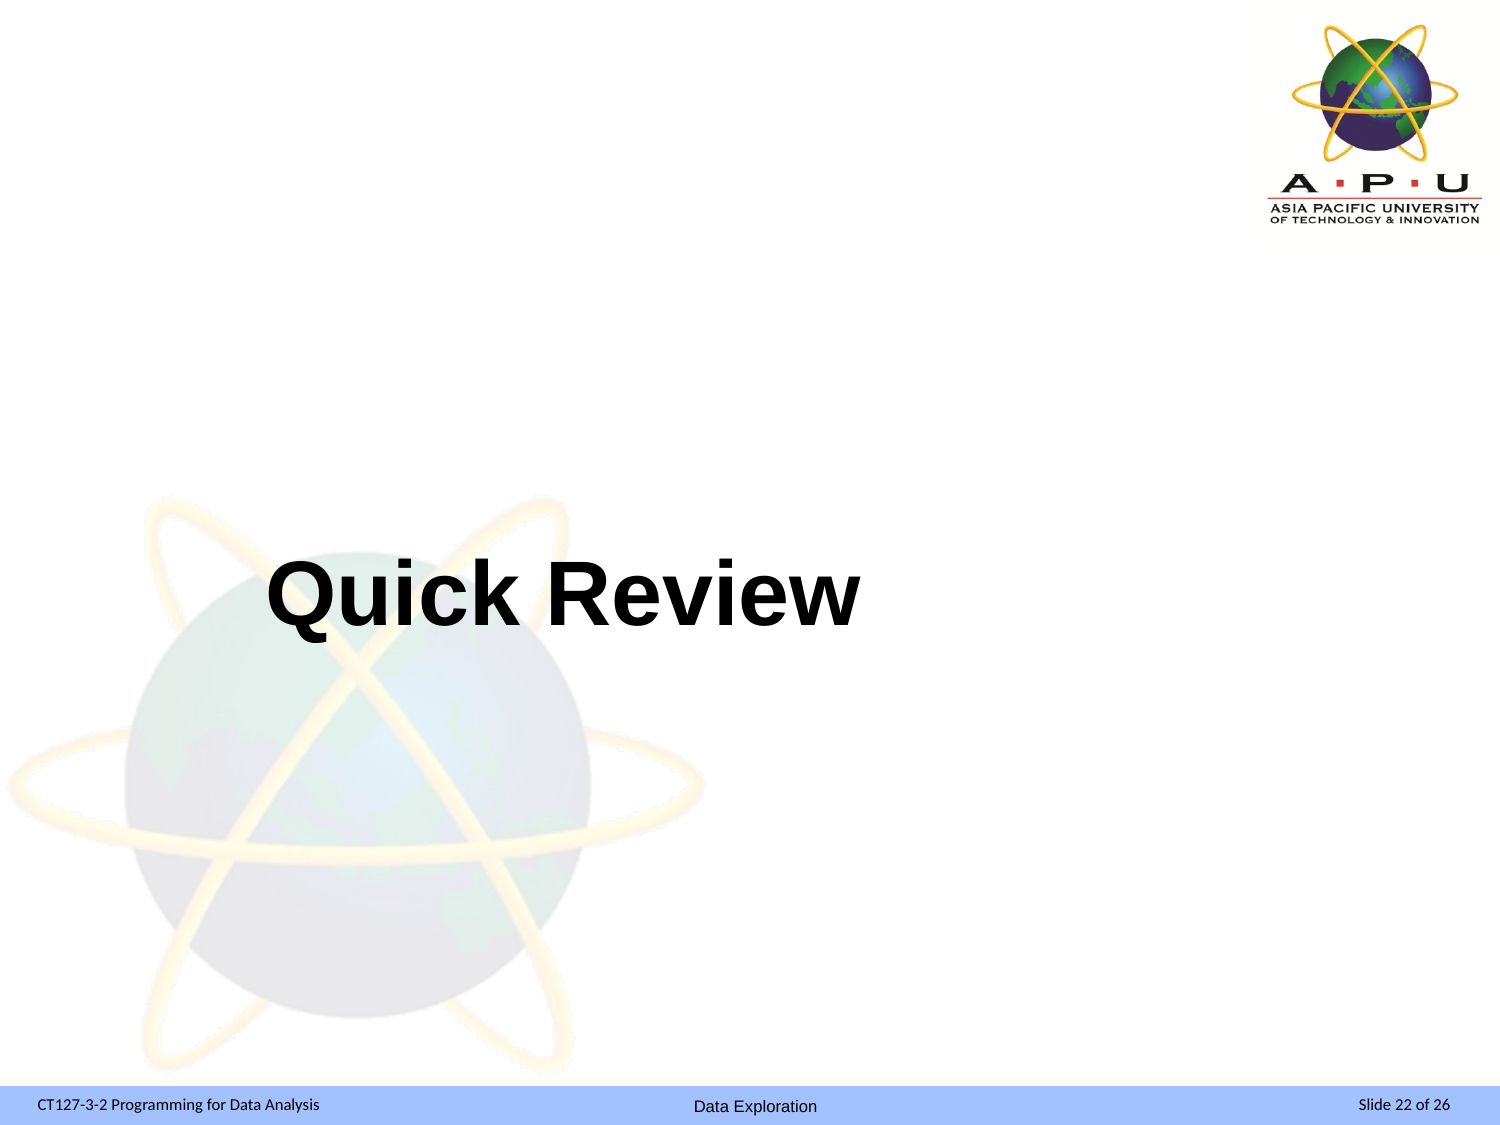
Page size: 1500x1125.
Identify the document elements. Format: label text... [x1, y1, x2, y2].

picture [1251, 0, 1500, 249]
text_box Quick Review [250, 526, 877, 652]
